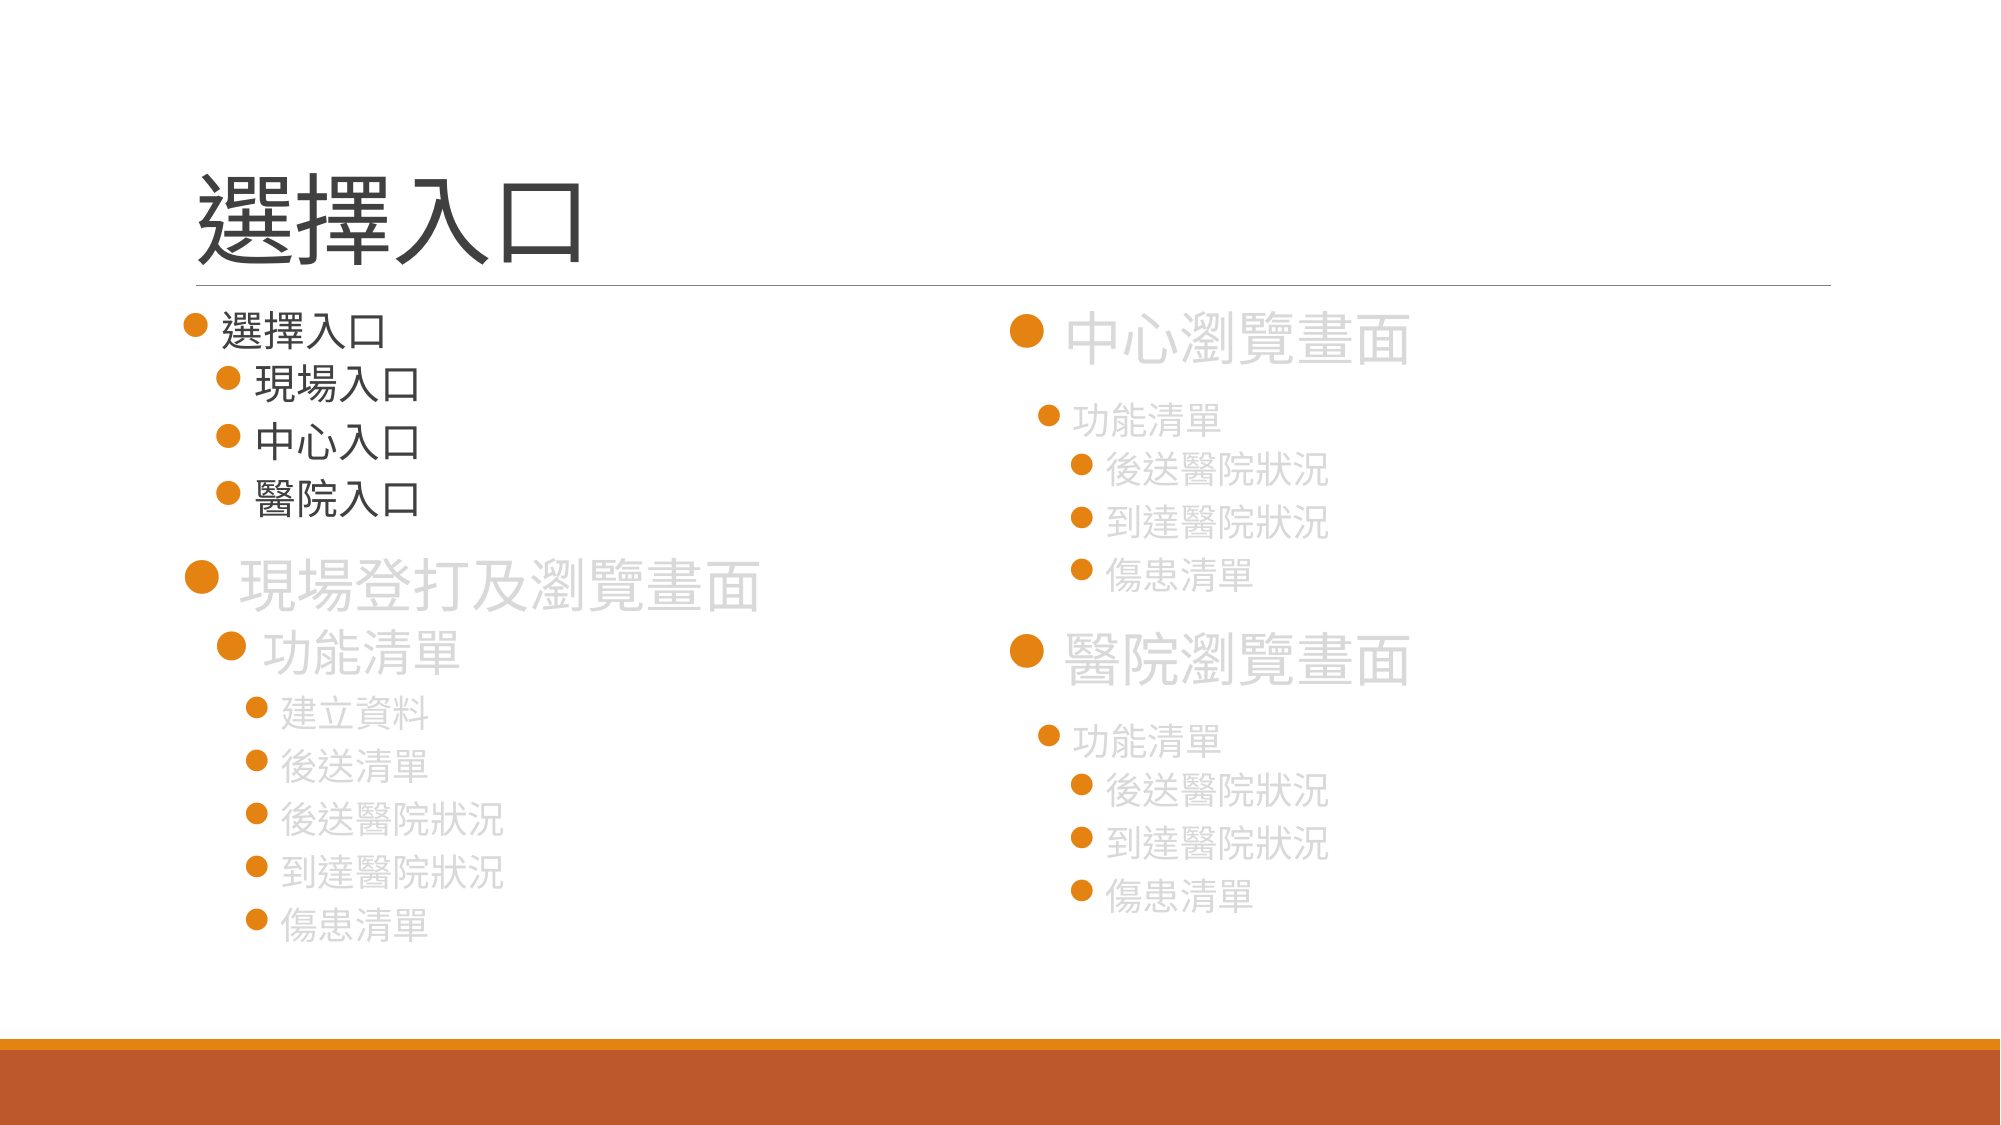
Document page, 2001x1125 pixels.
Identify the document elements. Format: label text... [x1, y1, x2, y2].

list 選擇入口 現場入口 中心入口 醫院入口 現場登打及瀏覽畫面 功能清單 建立資料 後送清單 後送醫院狀況 到達醫院狀況 傷患清單 中心瀏覽畫面 功能清單 後送醫院狀況 到達醫院狀況 傷患清單 醫院瀏覽畫面 功能清單 後送醫院狀況 到達醫院狀況 傷患清單 [180, 302, 1830, 963]
title 選擇入口 [180, 47, 1830, 285]
